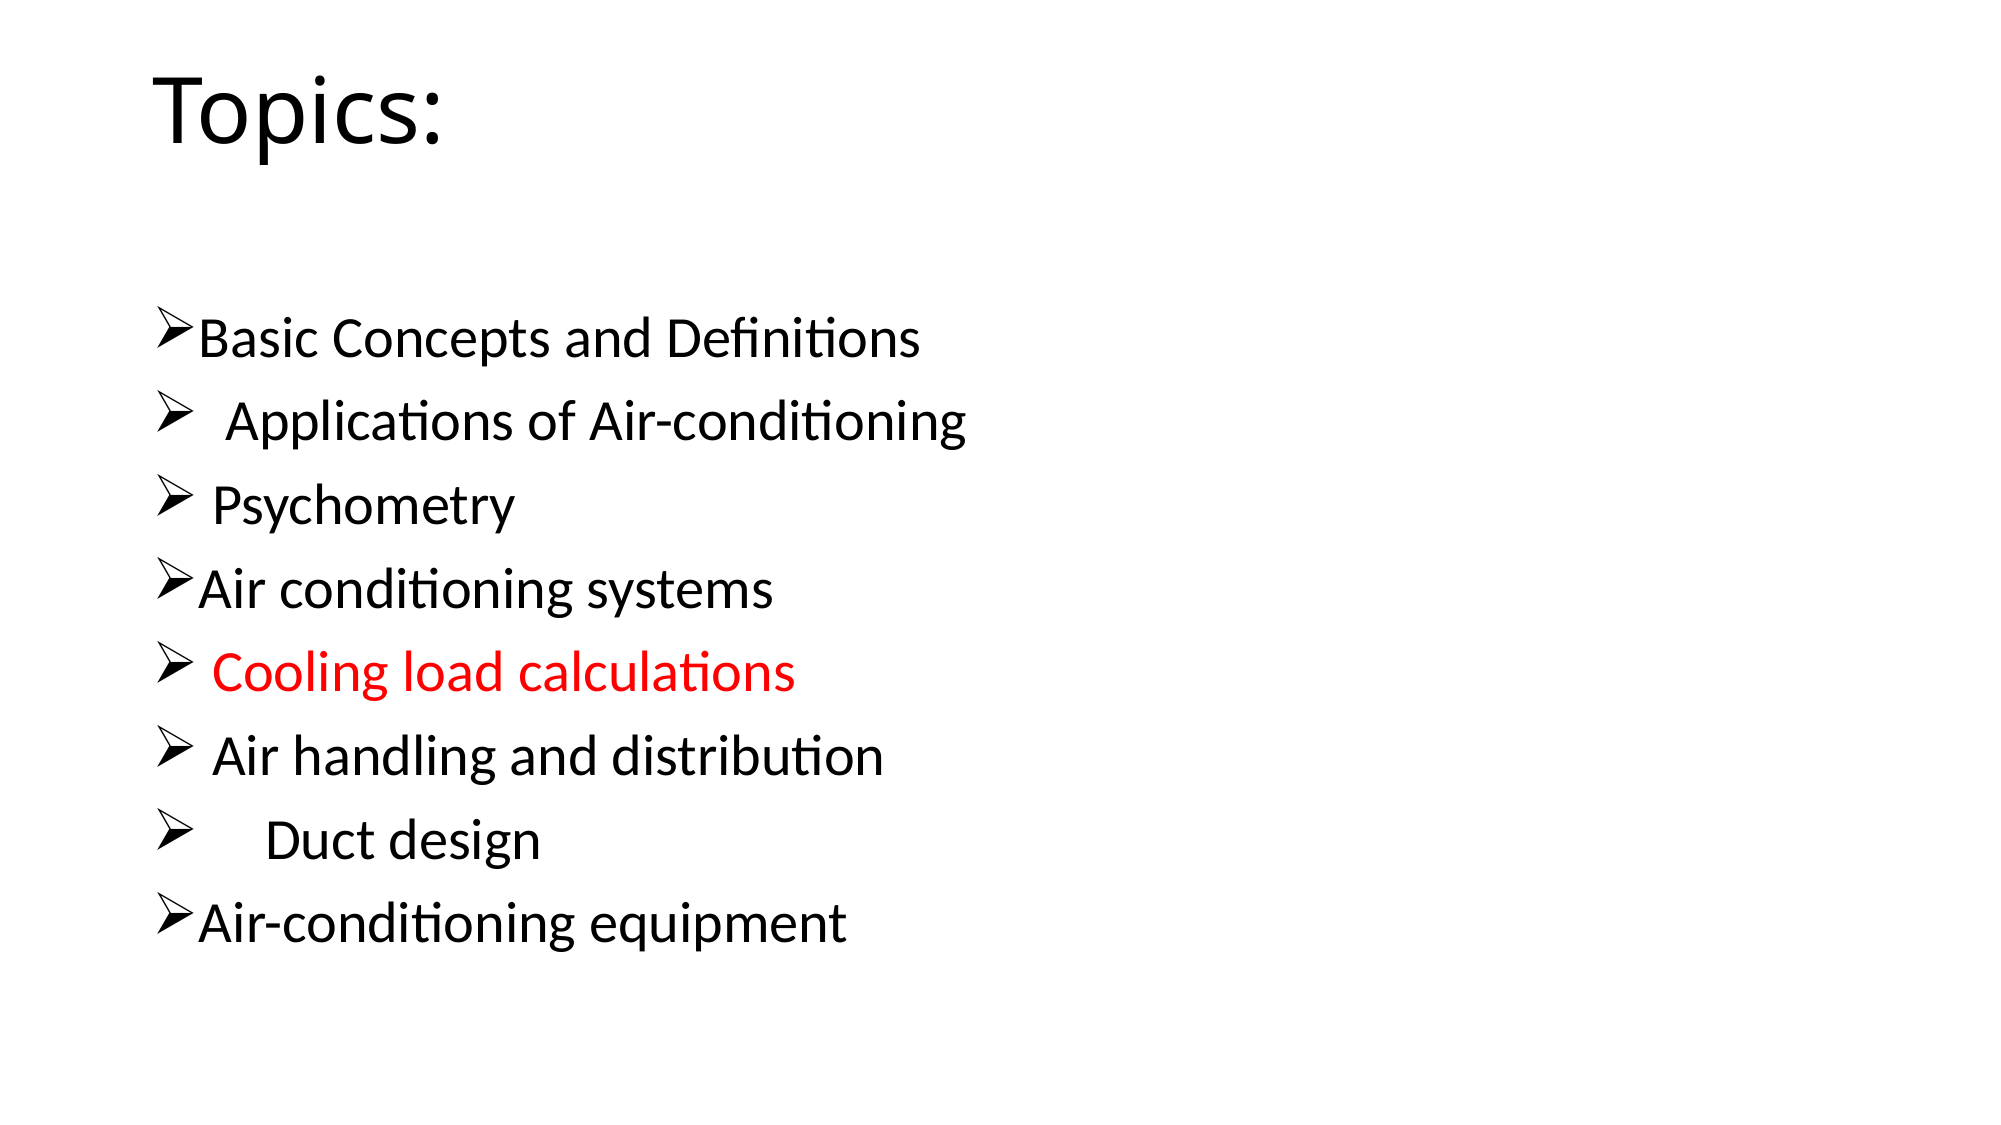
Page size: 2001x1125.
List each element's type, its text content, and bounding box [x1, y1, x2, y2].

list Basic Concepts and Definitions Applications of Air-conditioning Psychometry Air conditioning systems Cooling load calculations Air handling and distribution Duct design Air-conditioning equipment [137, 299, 1863, 1014]
title Topics: [137, 59, 1863, 278]
